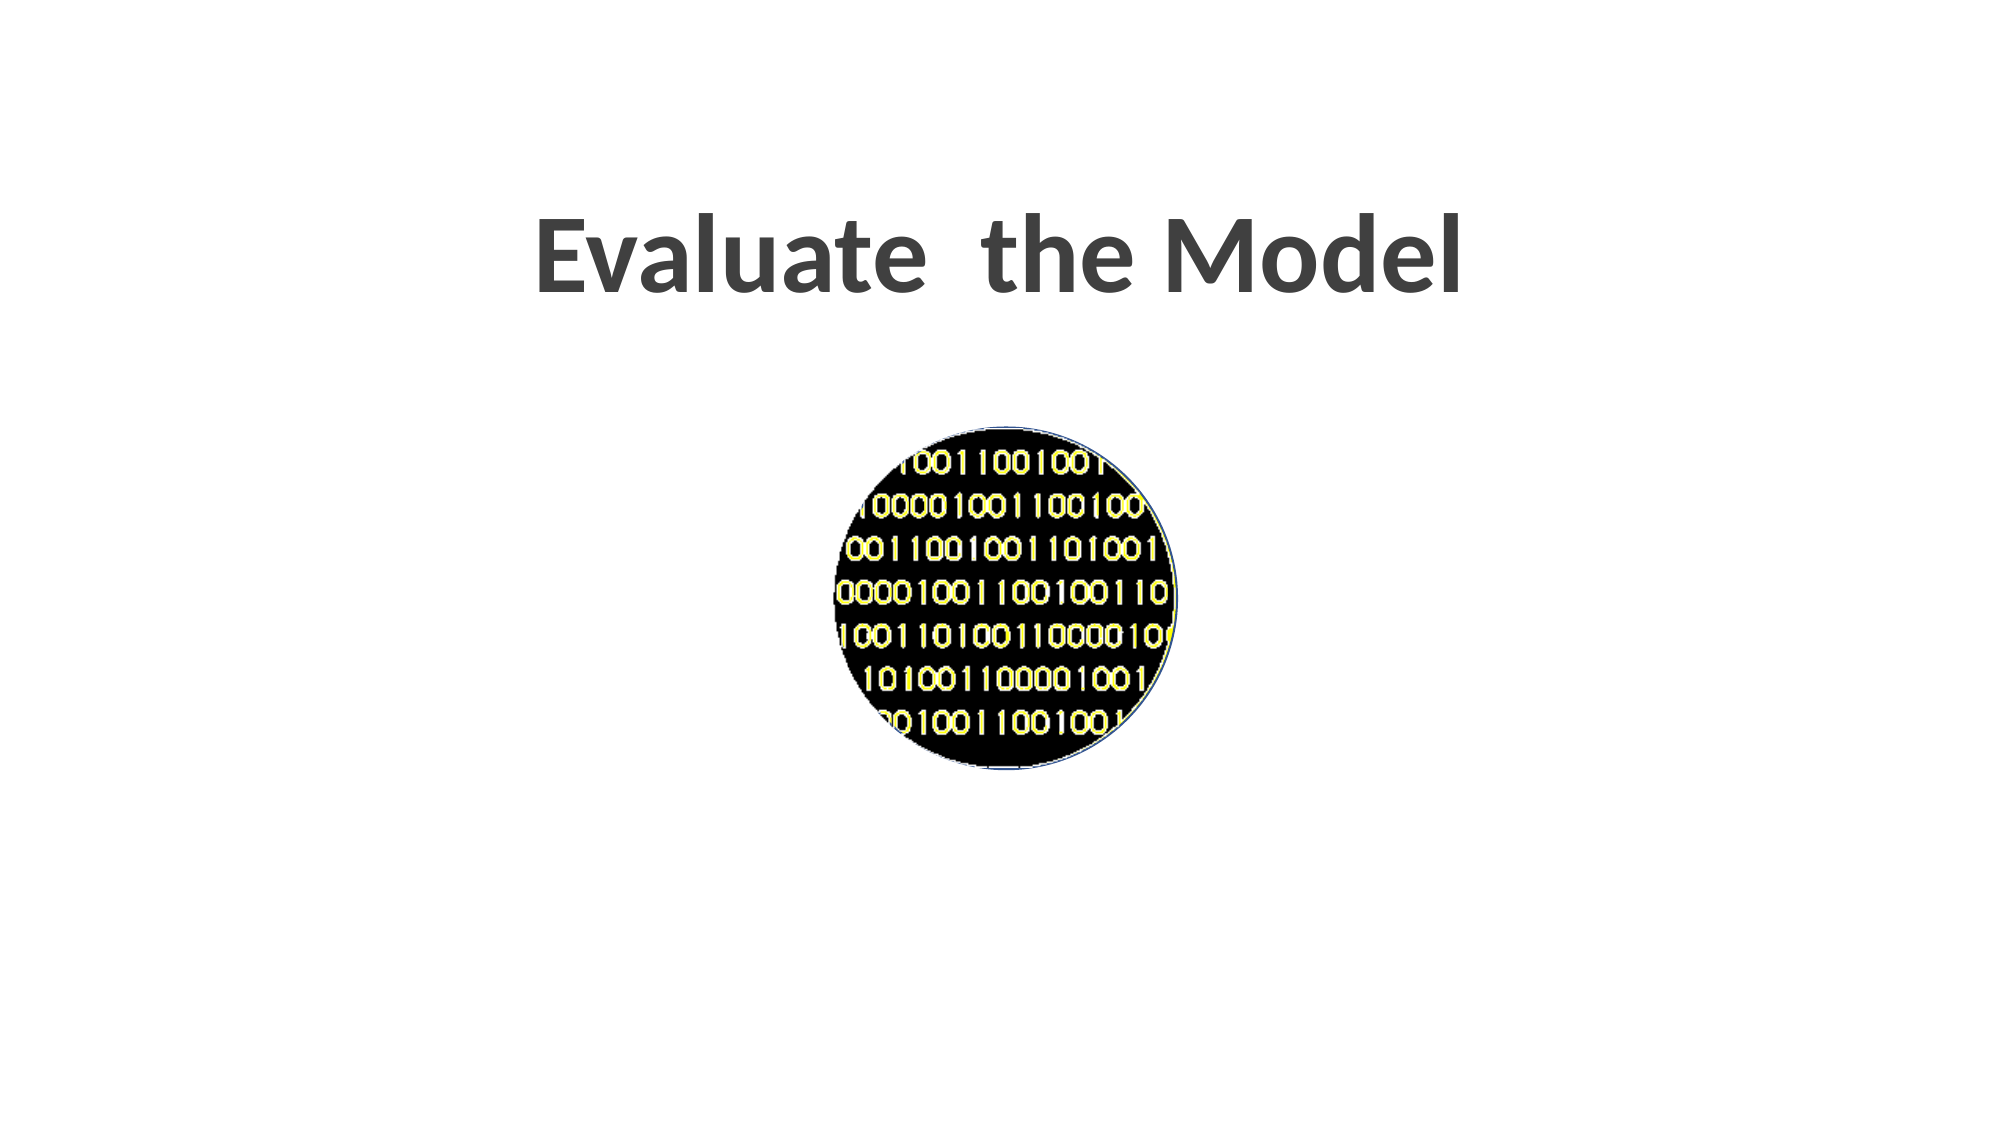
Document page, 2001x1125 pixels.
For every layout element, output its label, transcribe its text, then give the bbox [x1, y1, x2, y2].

text_box Evaluate the Model [519, 172, 1481, 323]
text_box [818, 427, 1182, 770]
